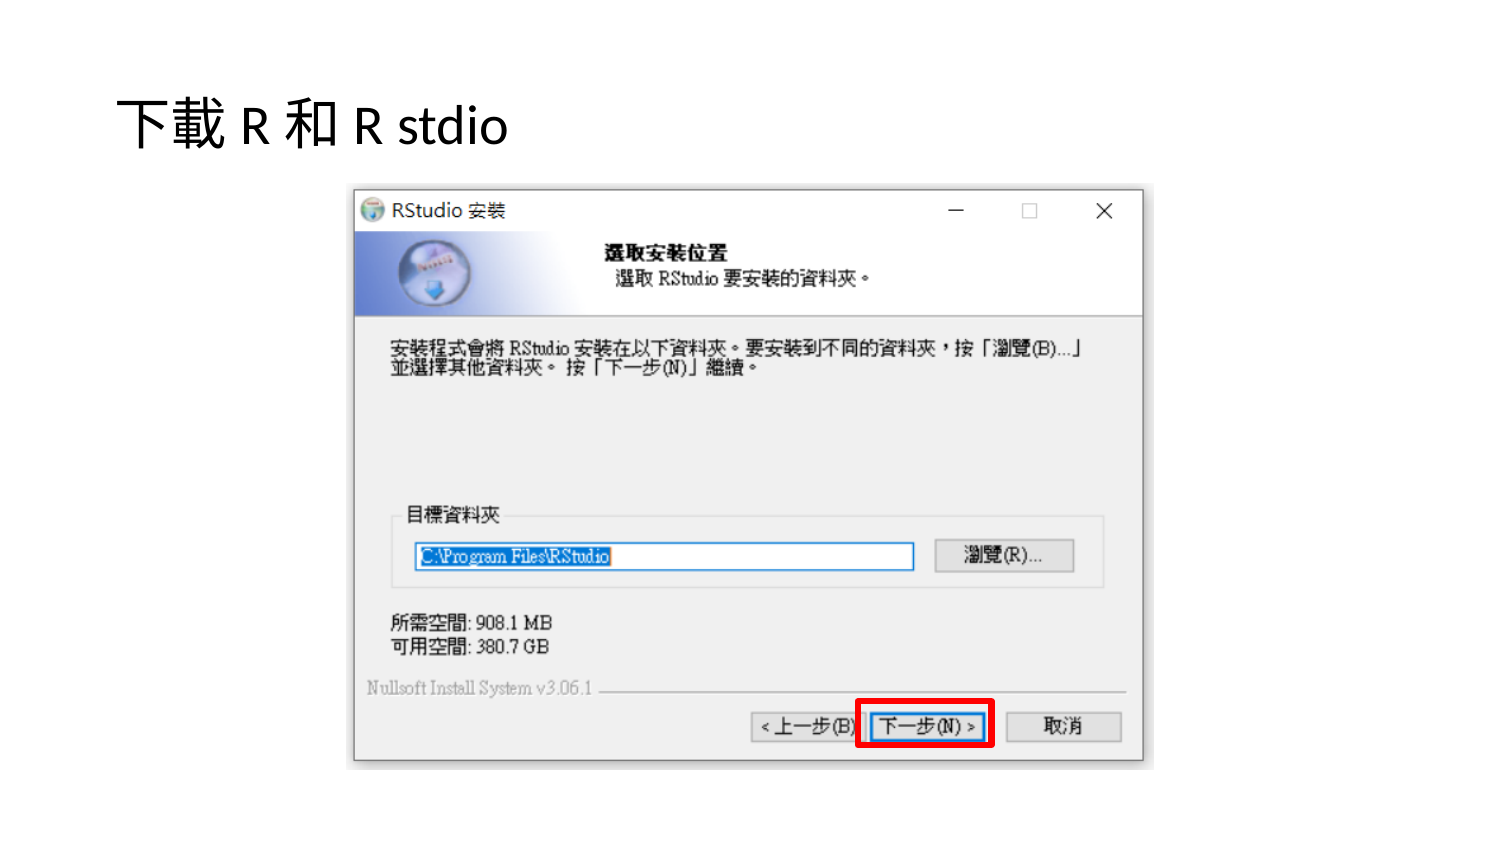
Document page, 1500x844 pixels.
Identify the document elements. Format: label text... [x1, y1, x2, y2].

picture [345, 183, 1154, 770]
title 下載R和R stdio [103, 44, 1397, 208]
